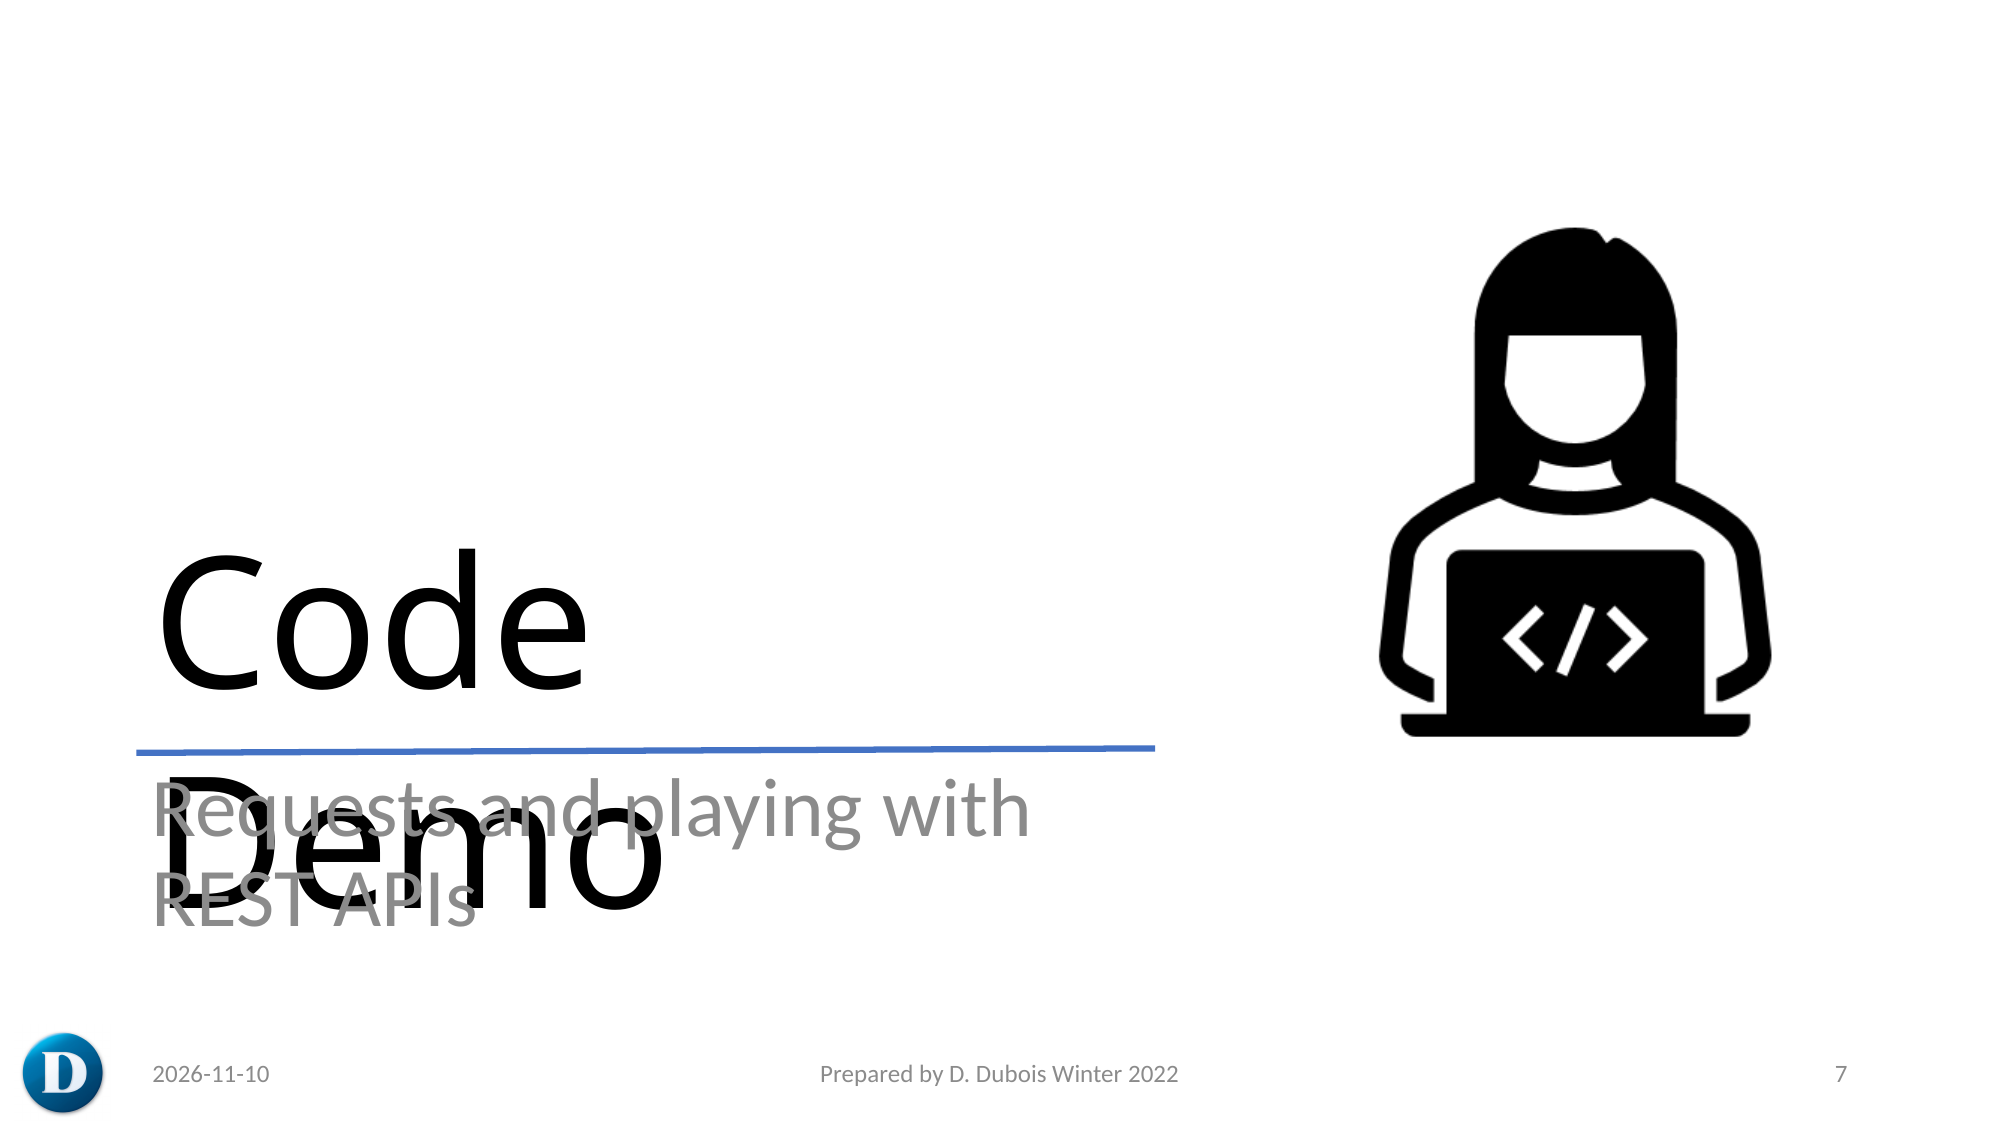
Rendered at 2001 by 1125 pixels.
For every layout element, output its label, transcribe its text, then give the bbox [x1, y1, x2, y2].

picture [1288, 174, 1863, 749]
list Requests and playing with REST APIs [136, 757, 1154, 999]
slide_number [137, 1042, 588, 1103]
slide_number 7 [1412, 1042, 1863, 1103]
footer Prepared by D. Dubois Winter 2022 [662, 1042, 1338, 1103]
picture [14, 1024, 111, 1121]
